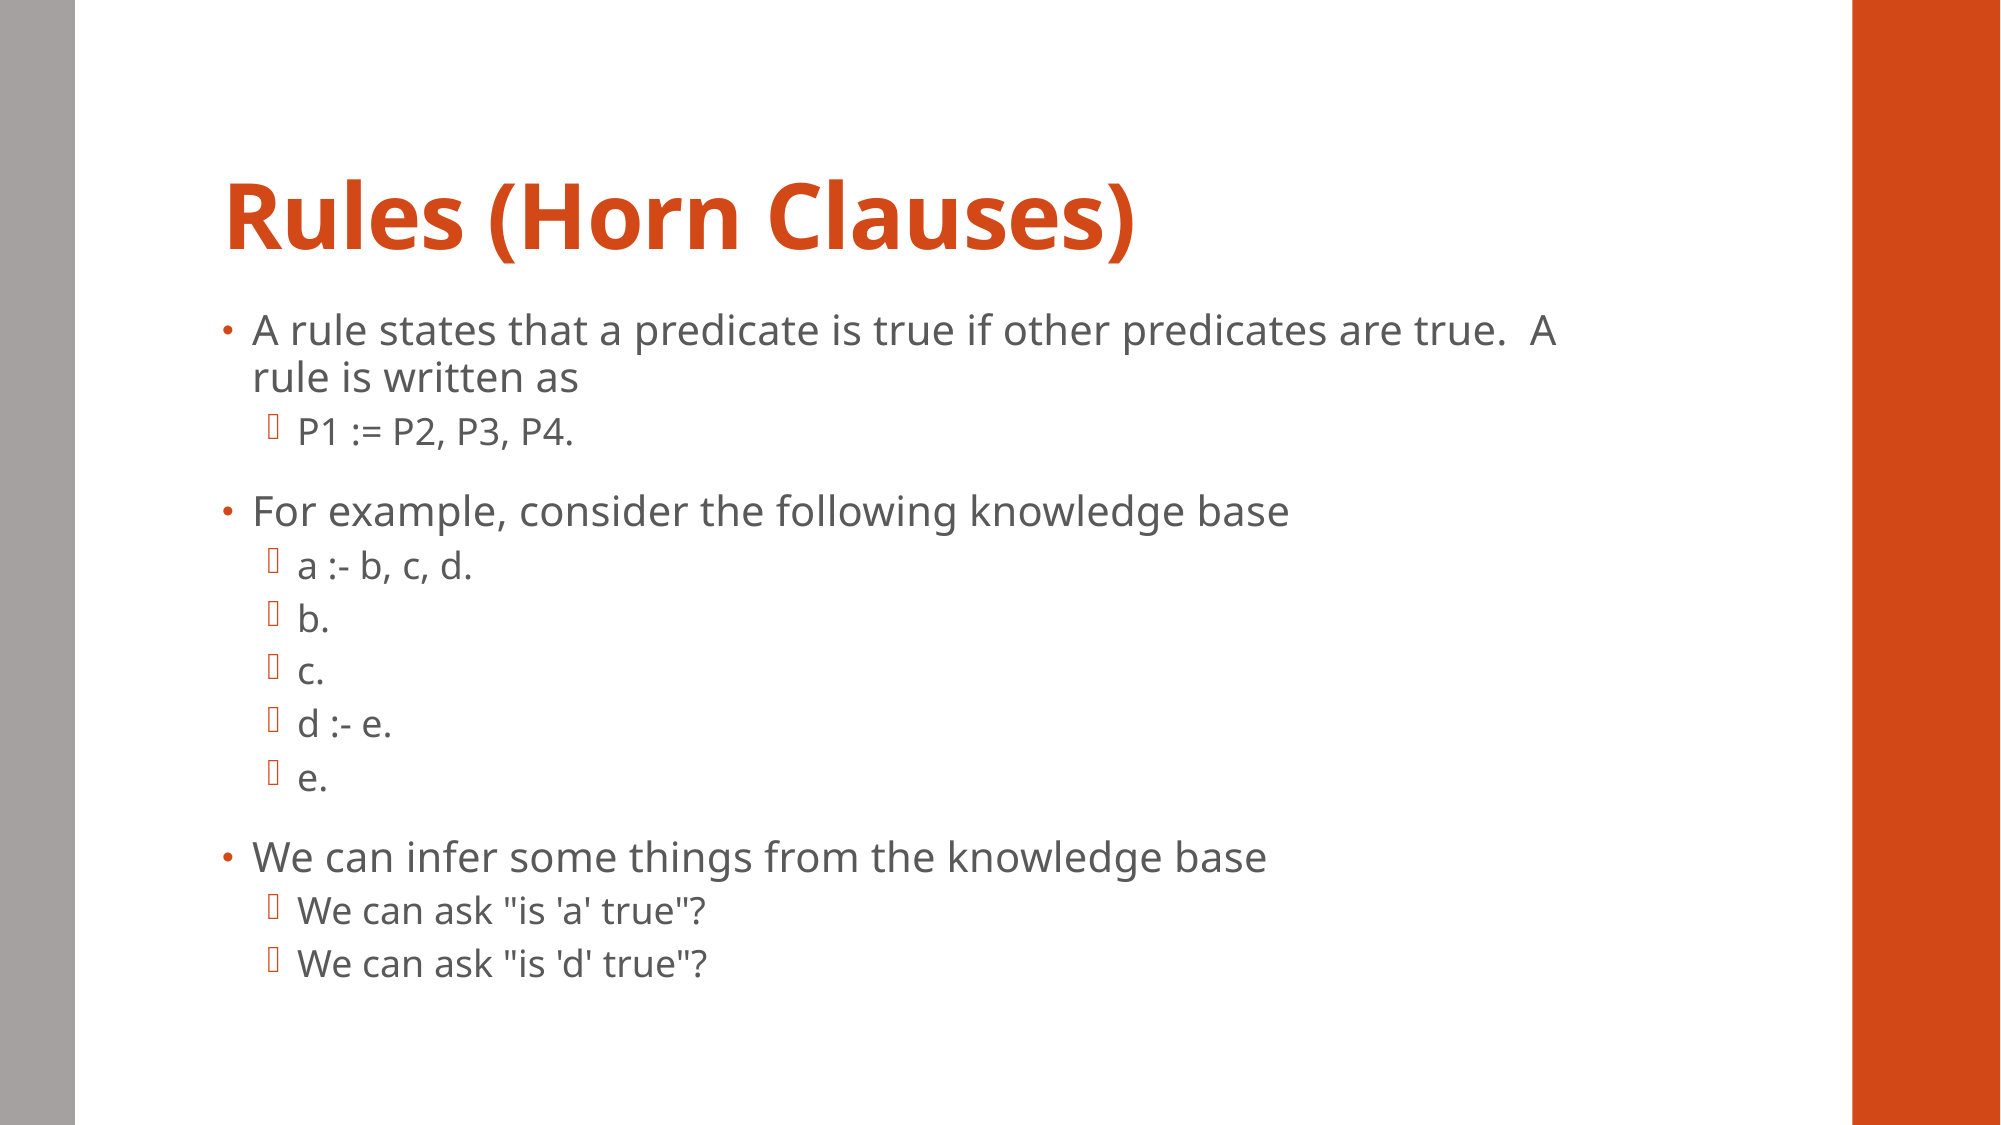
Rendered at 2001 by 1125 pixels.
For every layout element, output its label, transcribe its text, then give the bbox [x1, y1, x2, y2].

list A rule states that a predicate is true if other predicates are true. A rule is written as P1 := P2, P3, P4. For example, consider the following knowledge base a :- b, c, d. b. c. d :- e. e. We can infer some things from the knowledge base We can ask "is 'a' true"? We can ask "is 'd' true"? [206, 299, 1617, 1014]
title Rules (Horn Clauses) [206, 48, 1797, 278]
